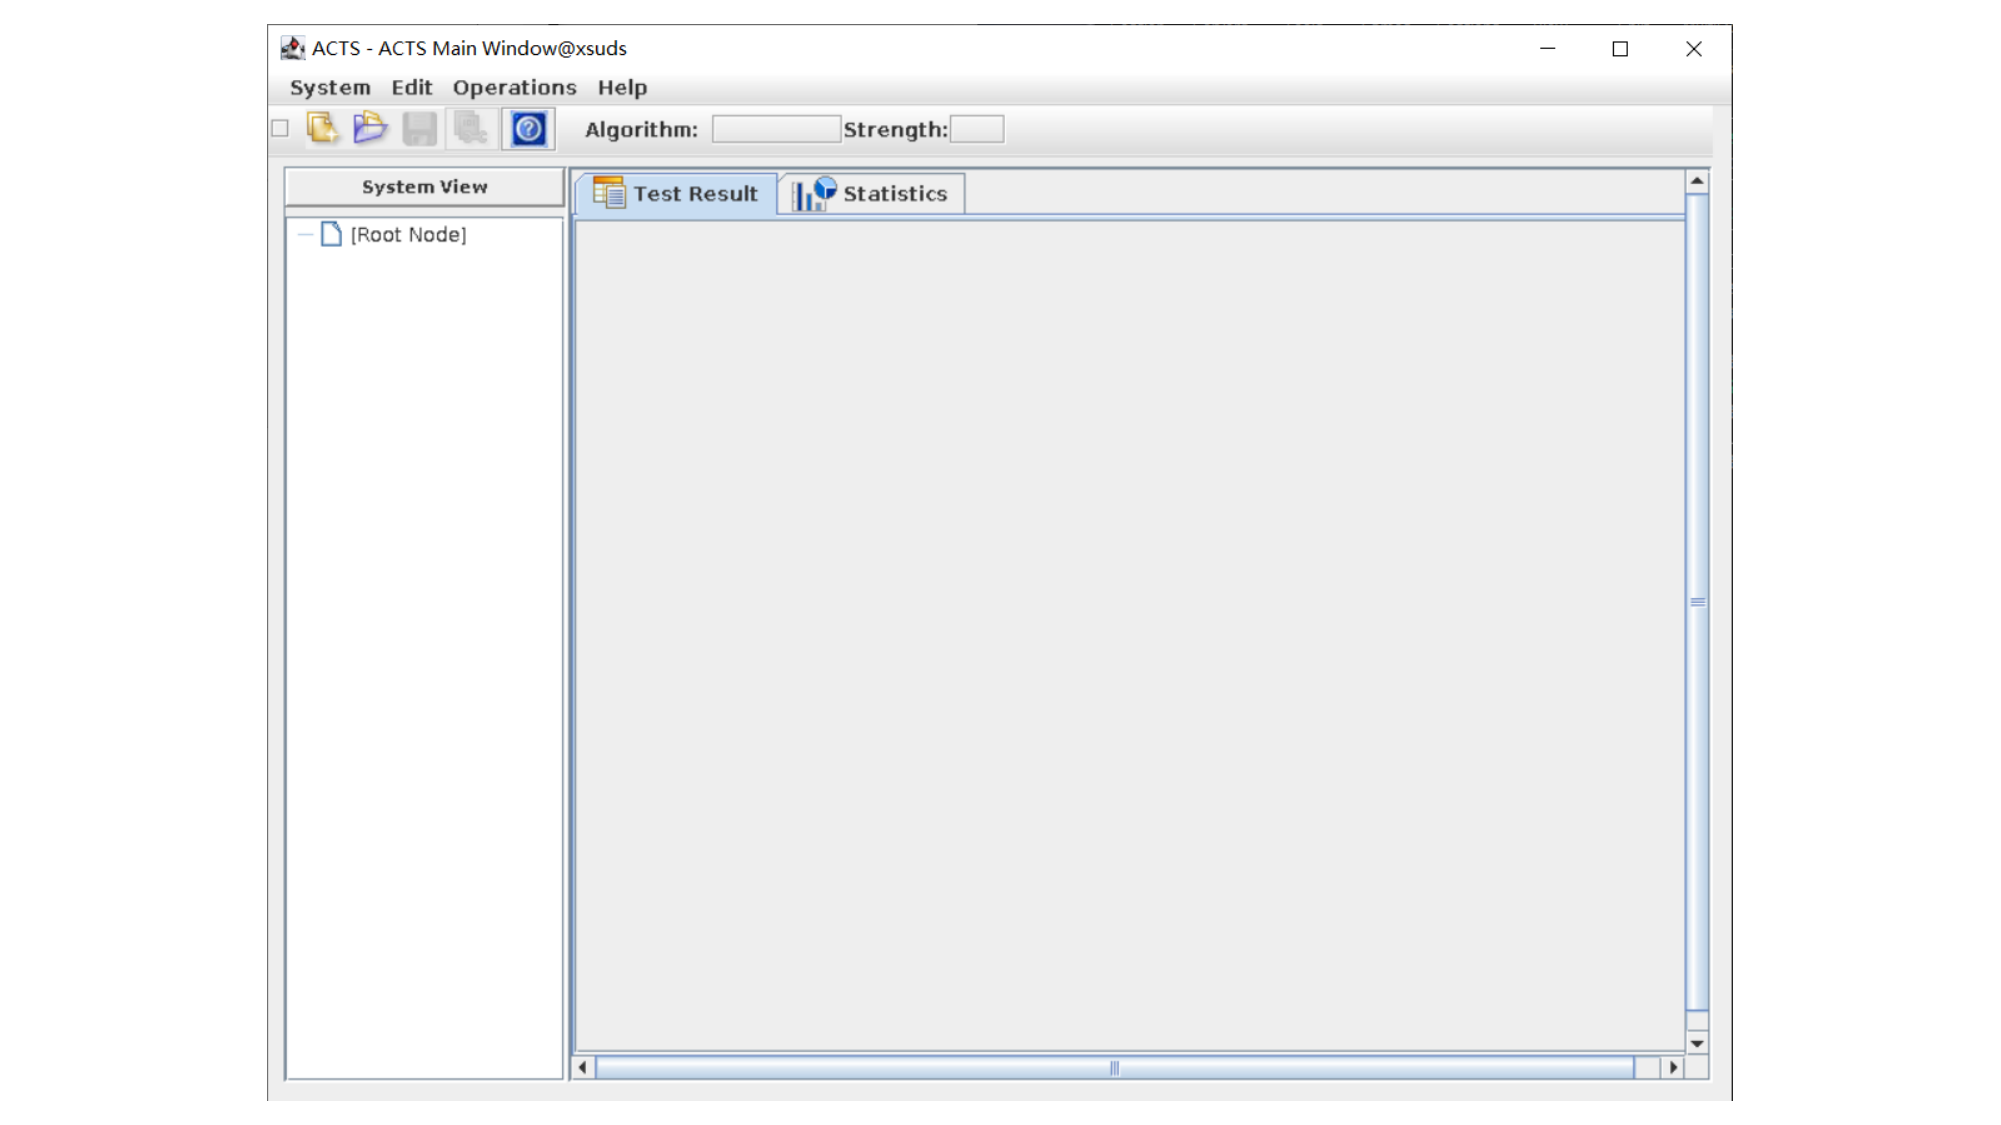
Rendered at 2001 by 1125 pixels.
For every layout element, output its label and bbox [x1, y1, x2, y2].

picture [267, 24, 1733, 1101]
